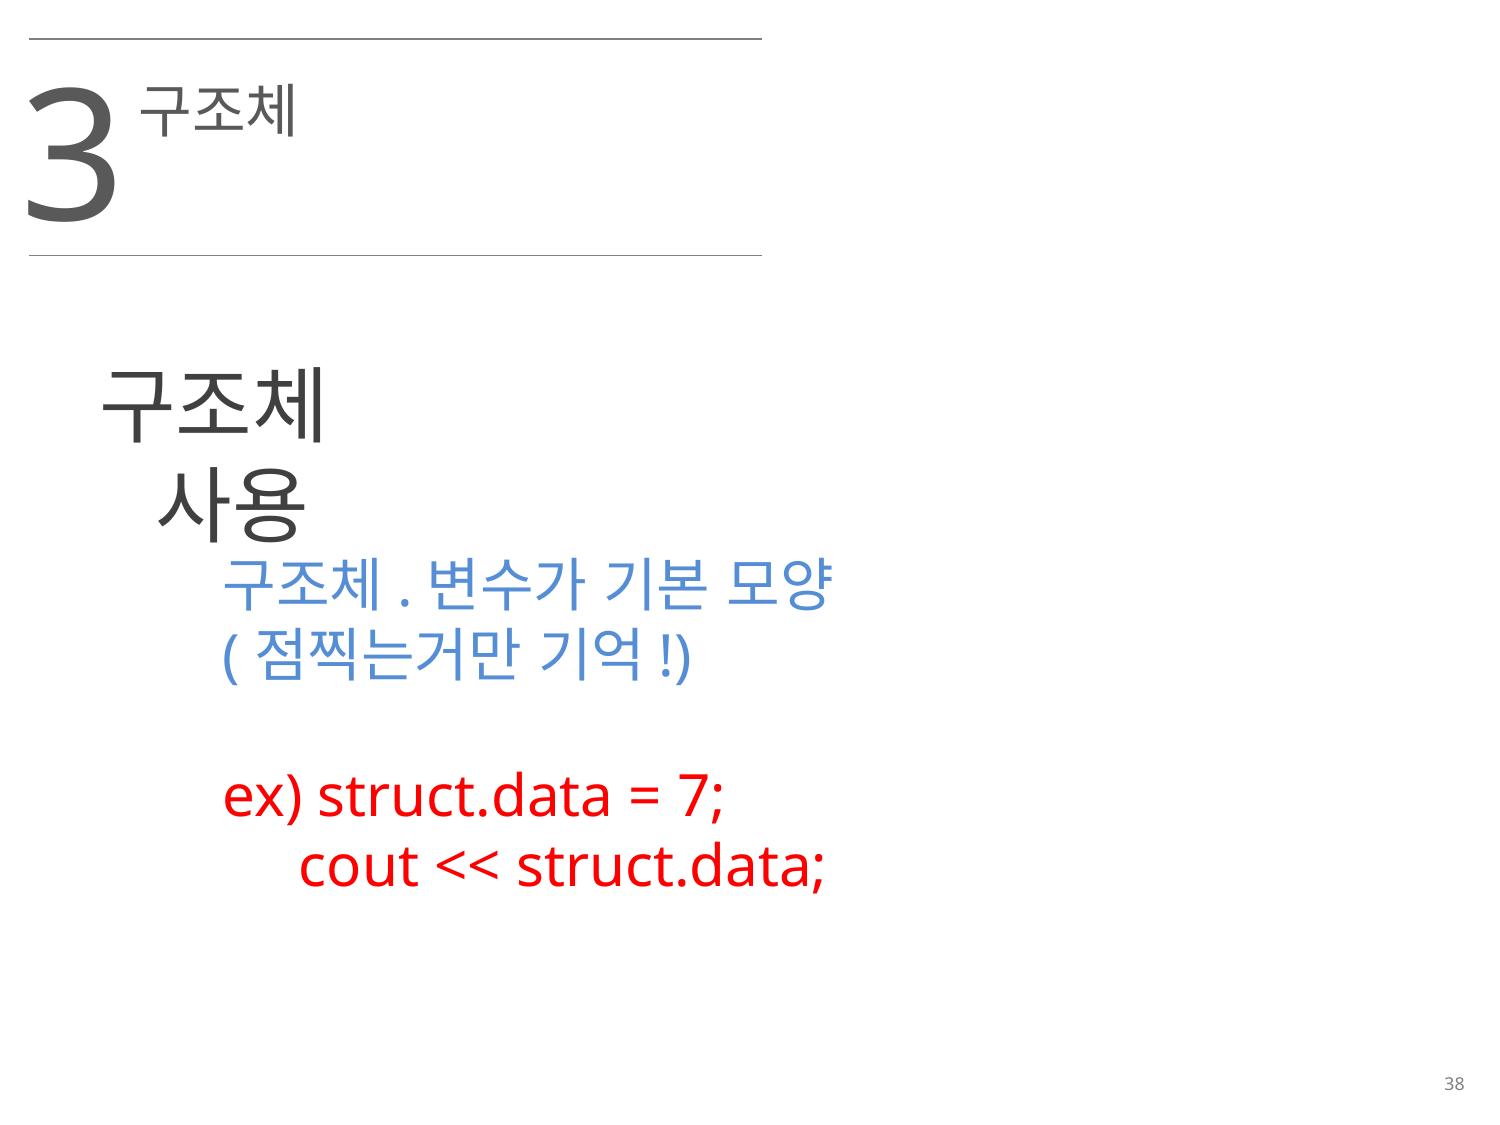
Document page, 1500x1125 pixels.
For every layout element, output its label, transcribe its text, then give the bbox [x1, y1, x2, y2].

text_box 구조체.변수가 기본 모양 (점찍는거만 기억!) ex) struct.data = 7; cout << struct.data; [207, 540, 904, 906]
text_box 구조체 [124, 66, 361, 152]
text_box 3 [5, 29, 124, 265]
text_box 구조체 사용 [84, 346, 514, 561]
